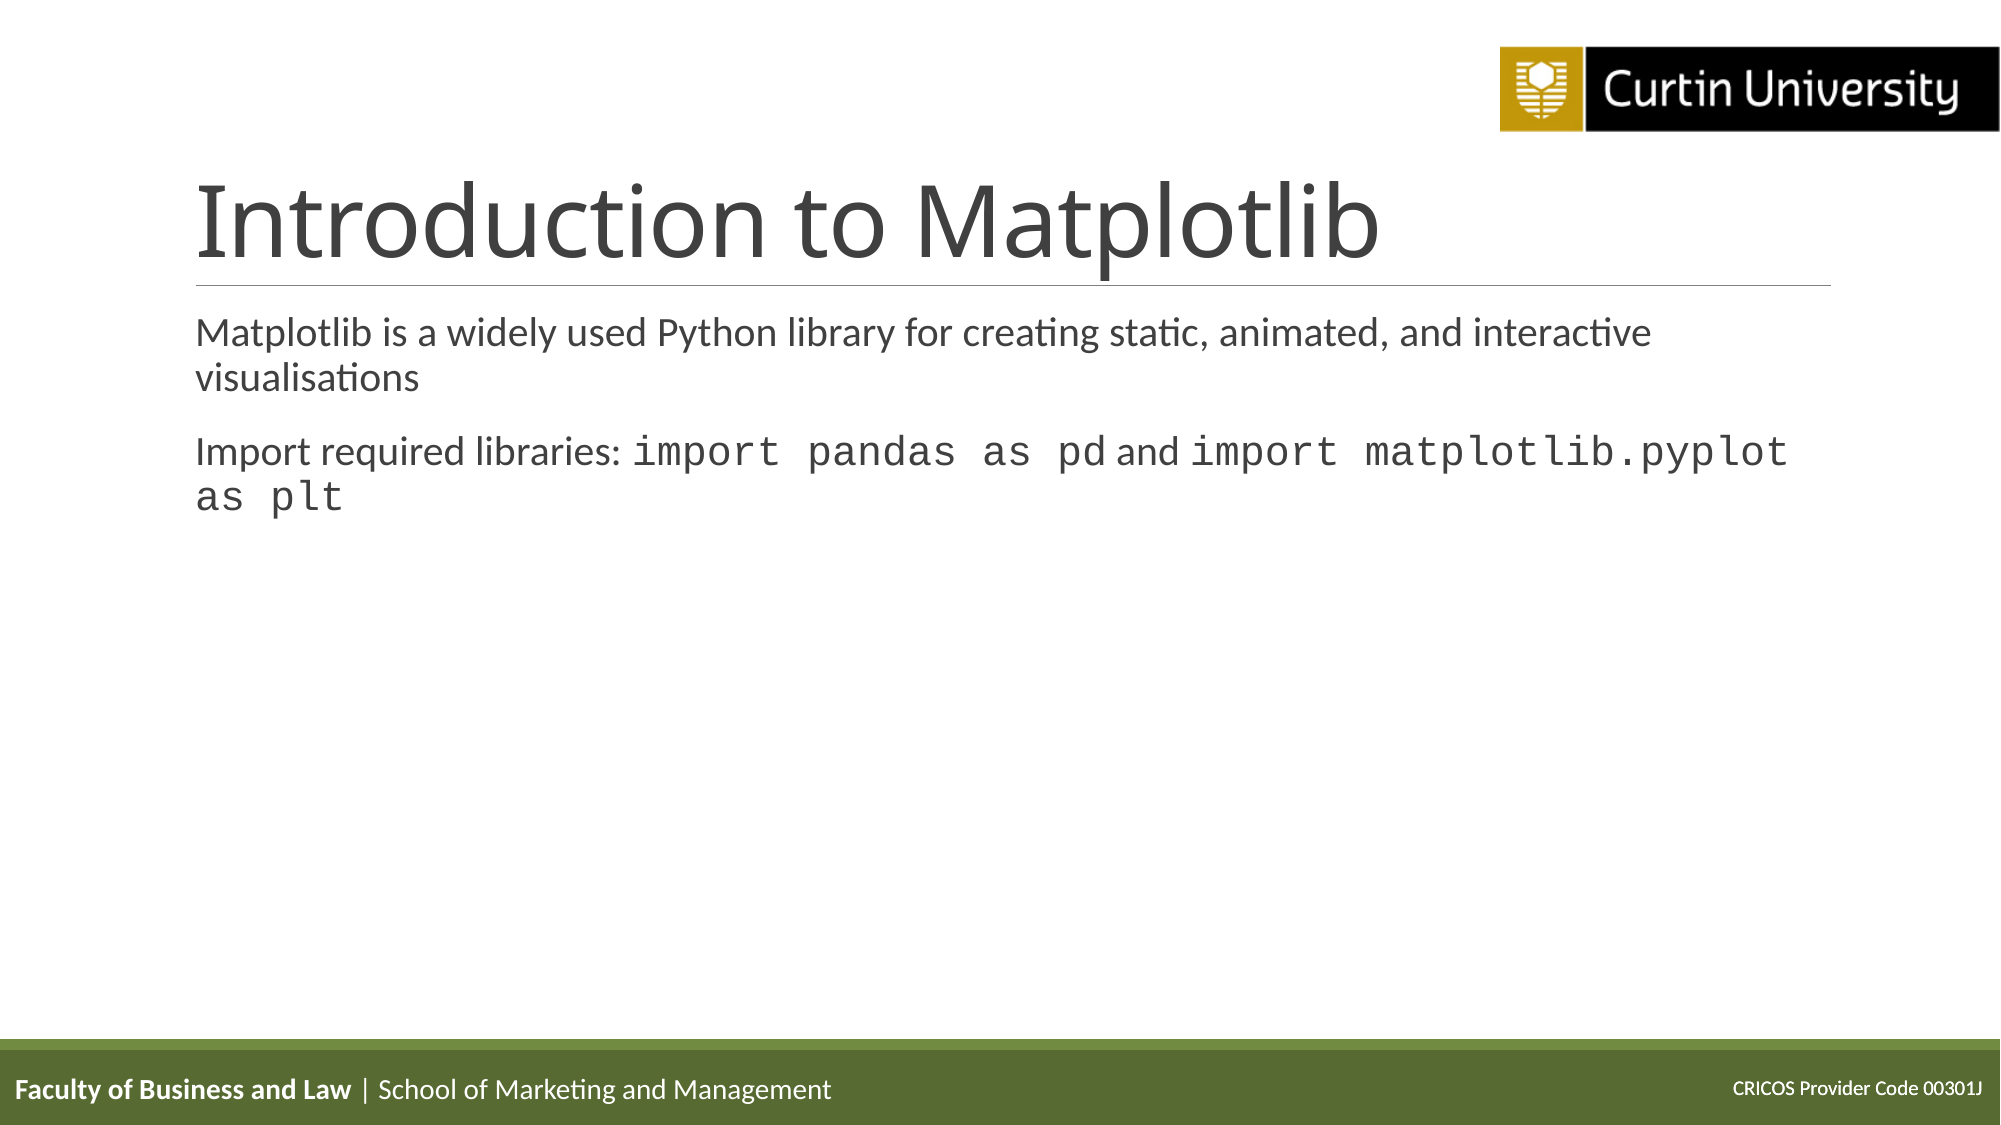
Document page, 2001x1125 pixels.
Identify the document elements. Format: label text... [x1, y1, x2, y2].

picture [1500, 46, 2000, 132]
list Matplotlib is a widely used Python library for creating static, animated, and interactive visualisations Import required libraries: import pandas as pd and import matplotlib.pyplot as plt [180, 302, 1830, 963]
footer Faculty of Business and Law | School of Marketing and Management [0, 1057, 1646, 1118]
title Introduction to Matplotlib [180, 47, 1830, 285]
